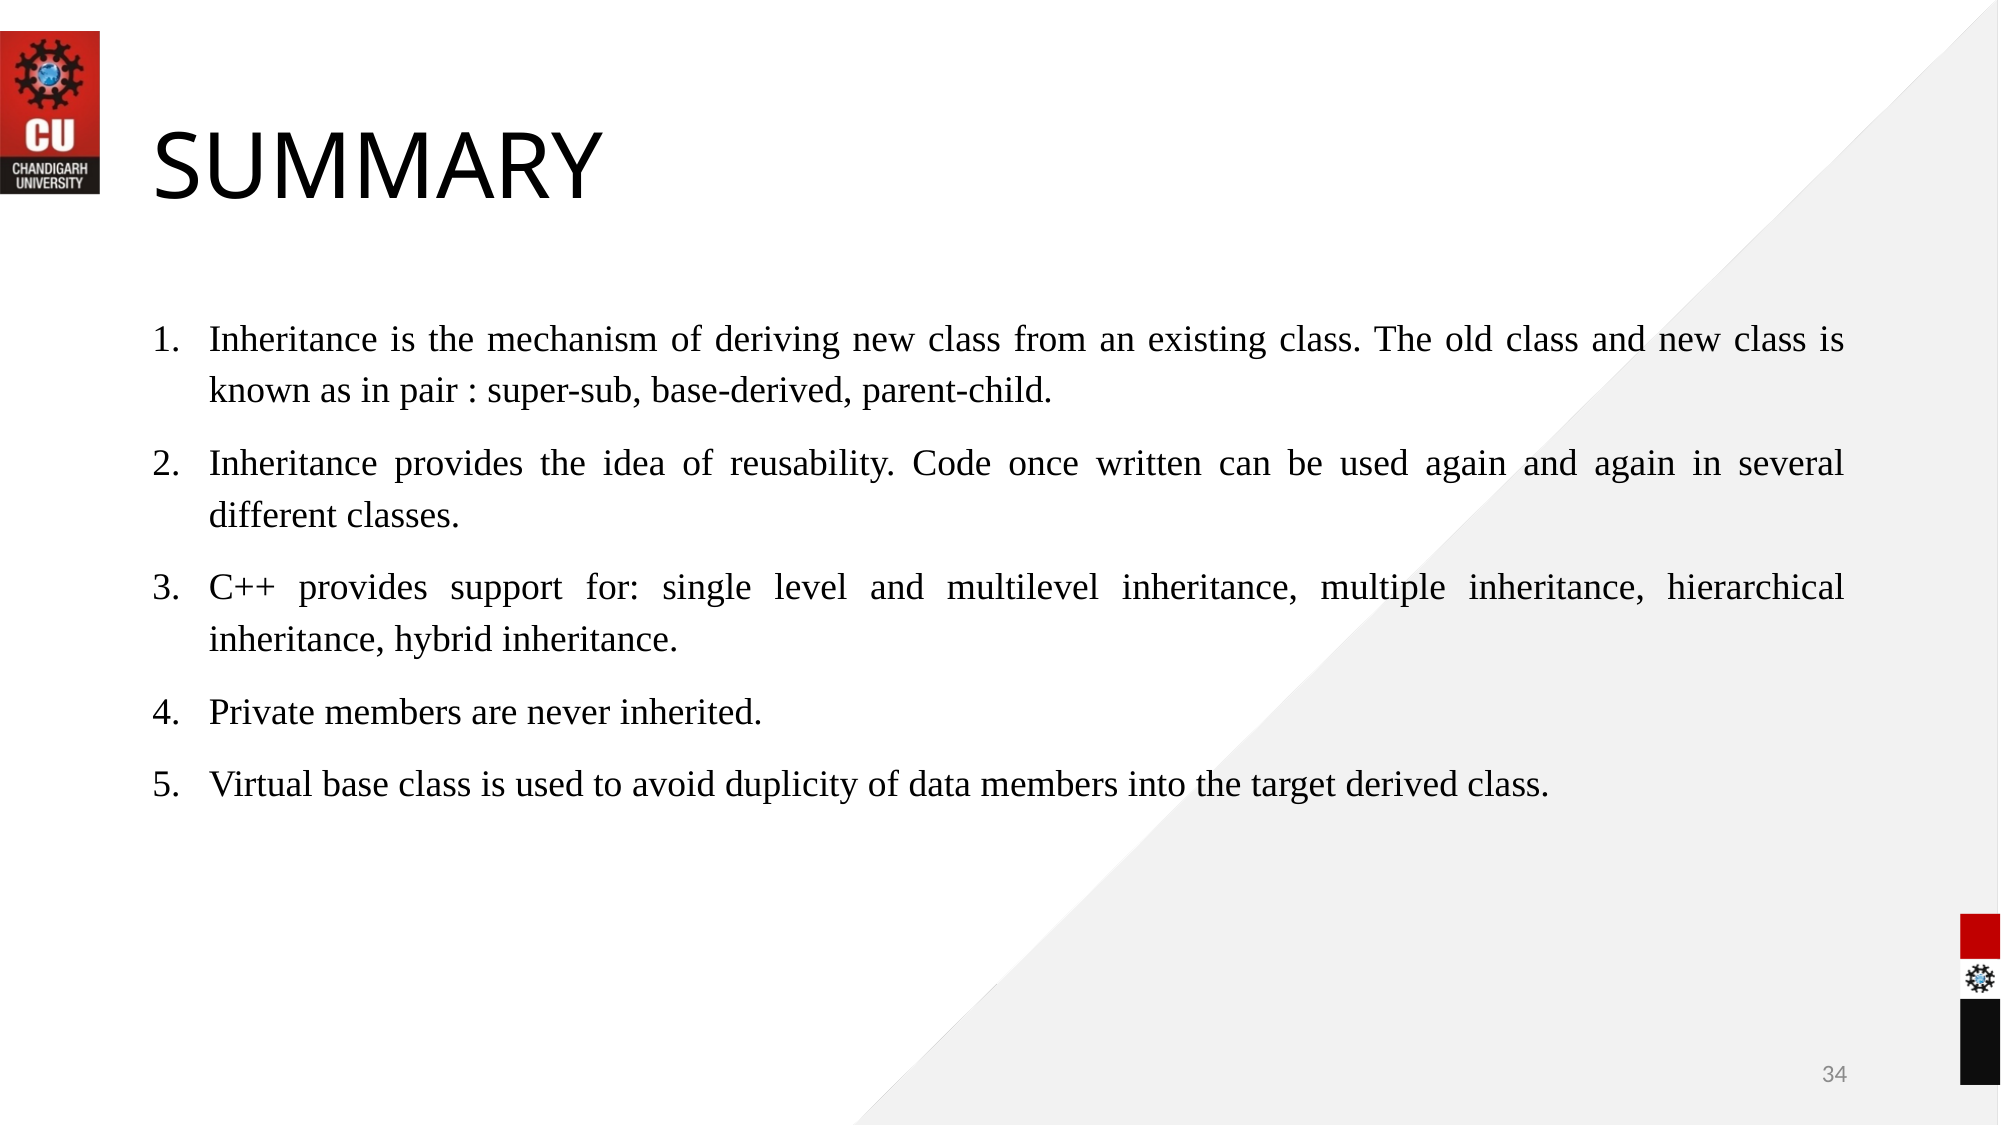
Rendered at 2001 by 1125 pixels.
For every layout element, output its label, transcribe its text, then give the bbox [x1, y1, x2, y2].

list Inheritance is the mechanism of deriving new class from an existing class. The old class and new class is known as in pair : super-sub, base-derived, parent-child. Inheritance provides the idea of reusability. Code once written can be used again and again in several different classes. C++ provides support for: single level and multilevel inheritance, multiple inheritance, hierarchical inheritance, hybrid inheritance. Private members are never inherited. Virtual base class is used to avoid duplicity of data members into the target derived class. [137, 299, 1863, 1014]
title SUMMARY [137, 59, 1863, 278]
picture [0, 0, 2001, 1125]
slide_number 34 [1412, 1042, 1863, 1103]
